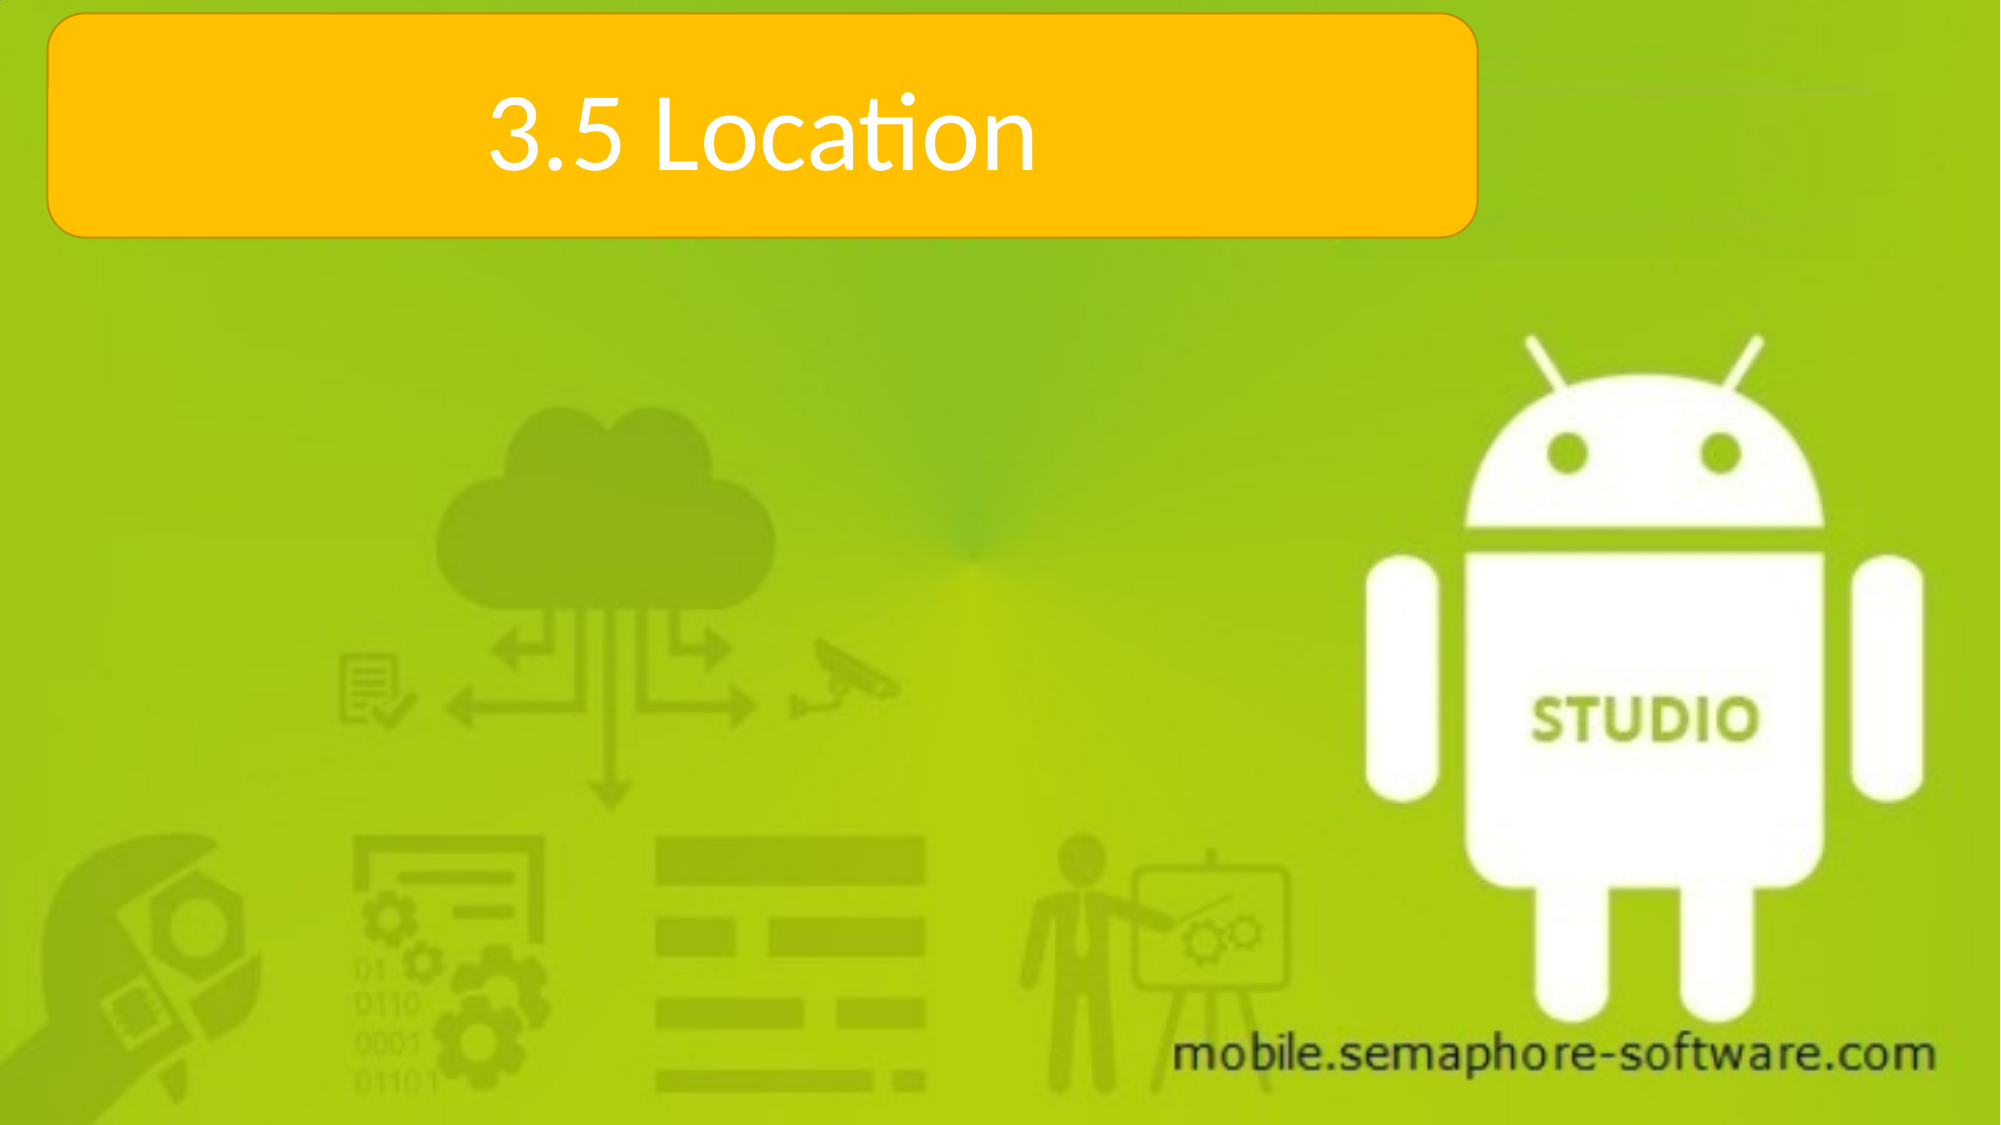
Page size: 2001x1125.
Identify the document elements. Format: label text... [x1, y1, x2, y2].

text_box 3.5 Location [46, 12, 1479, 239]
picture [0, 0, 2001, 1125]
